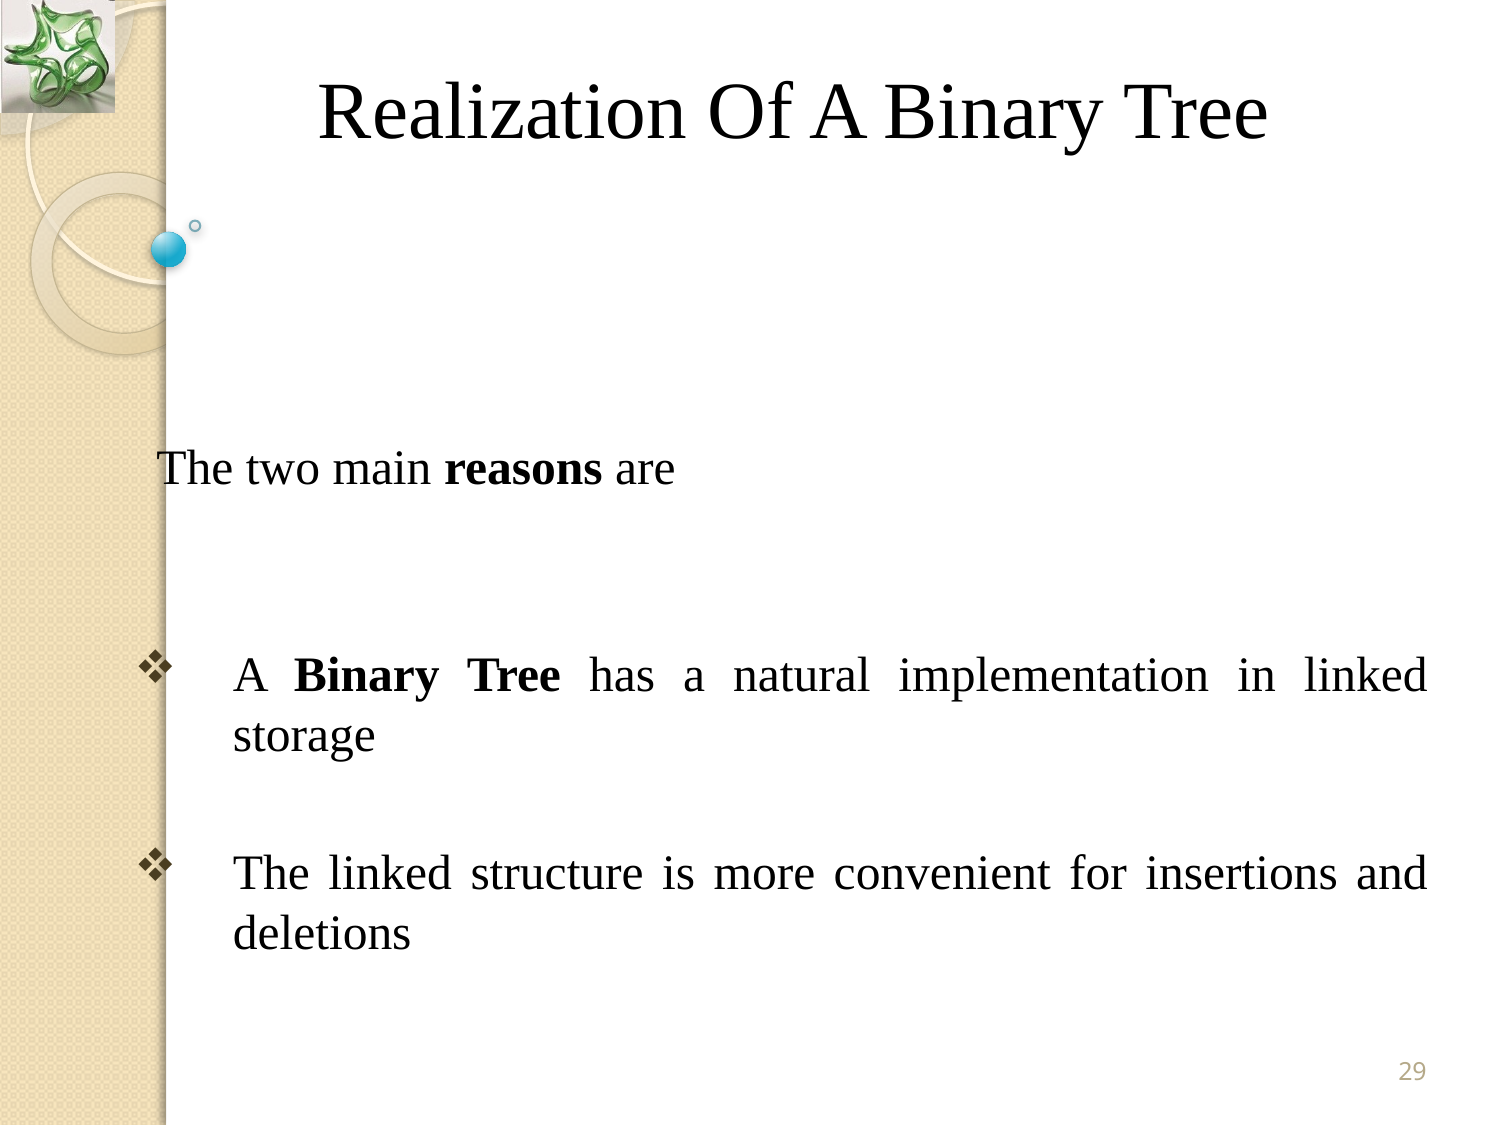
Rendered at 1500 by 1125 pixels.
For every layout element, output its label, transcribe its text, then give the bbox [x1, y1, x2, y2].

picture [0, 0, 116, 113]
text_box Realization Of A Binary Tree [162, 50, 1425, 163]
text_box The two main reasons are A Binary Tree has a natural implementation in linked storage The linked structure is more convenient for insertions and deletions [87, 137, 1438, 975]
slide_number 29 [1350, 1037, 1475, 1098]
text_box [150, 0, 1450, 238]
